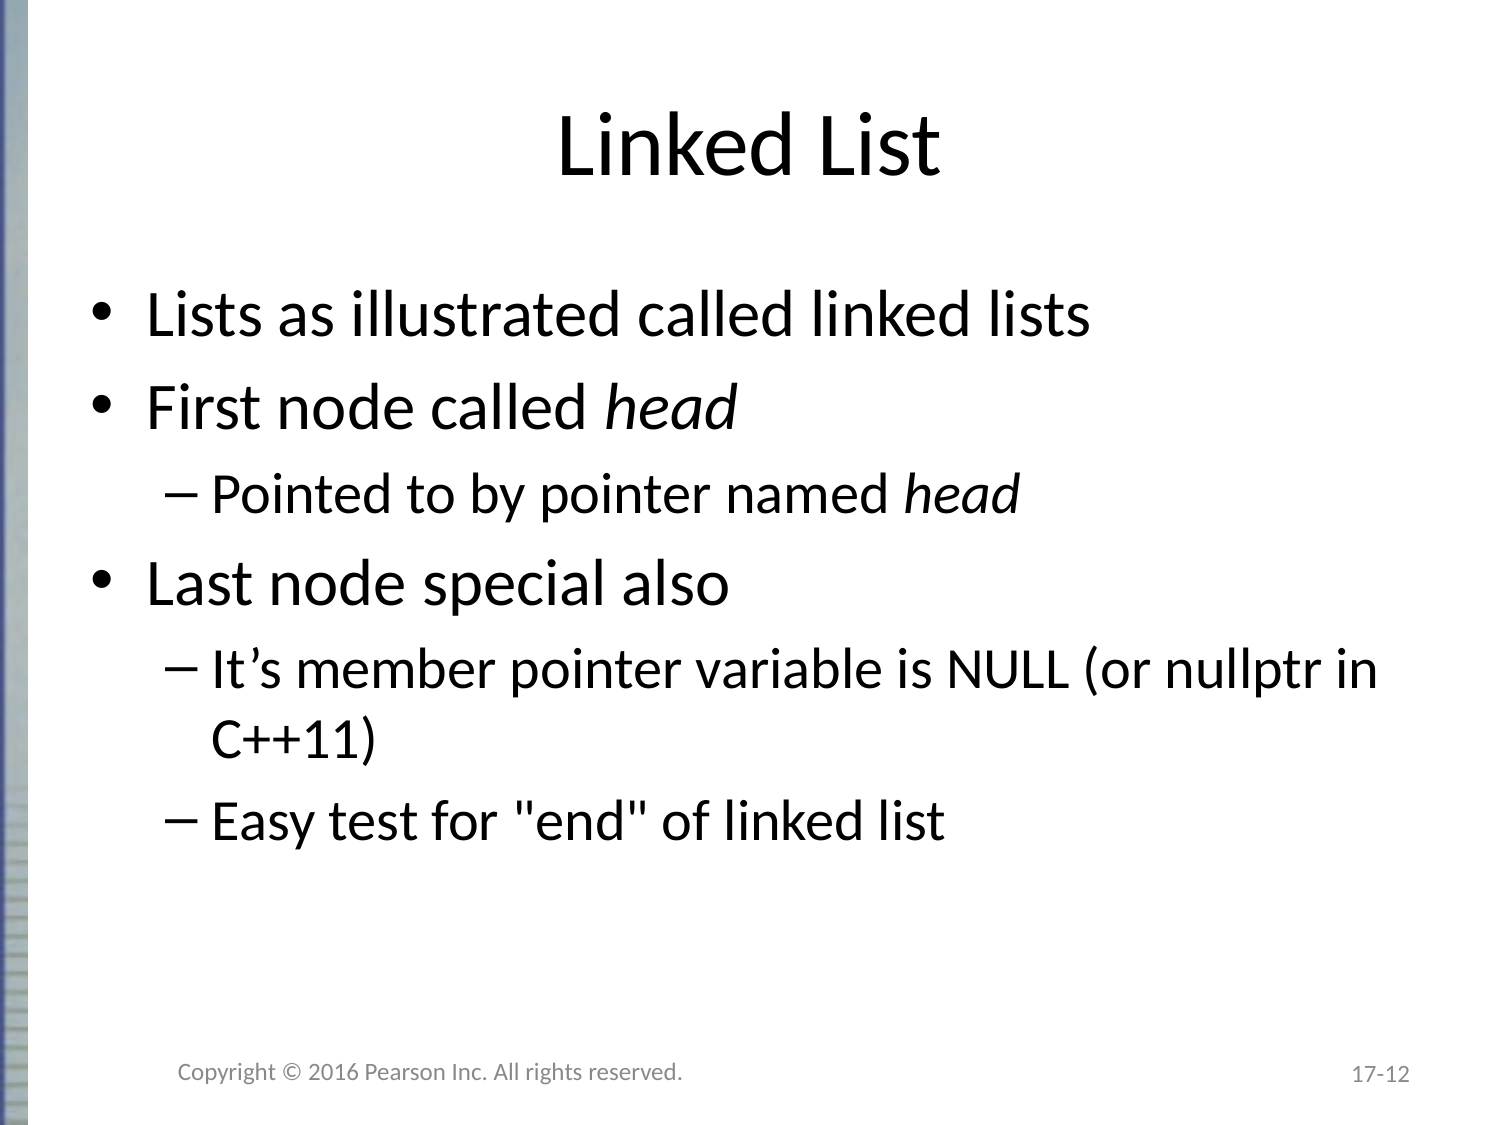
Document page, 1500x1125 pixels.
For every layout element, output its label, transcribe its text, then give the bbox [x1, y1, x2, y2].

list Lists as illustrated called linked lists First node called head Pointed to by pointer named head Last node special also It’s member pointer variable is NULL (or nullptr in C++11) Easy test for "end" of linked list [75, 262, 1425, 1005]
title Linked List [75, 45, 1425, 233]
footer Copyright © 2016 Pearson Inc. All rights reserved. [75, 1040, 788, 1100]
slide_number 17-12 [1074, 1042, 1425, 1103]
picture [0, 0, 28, 1125]
